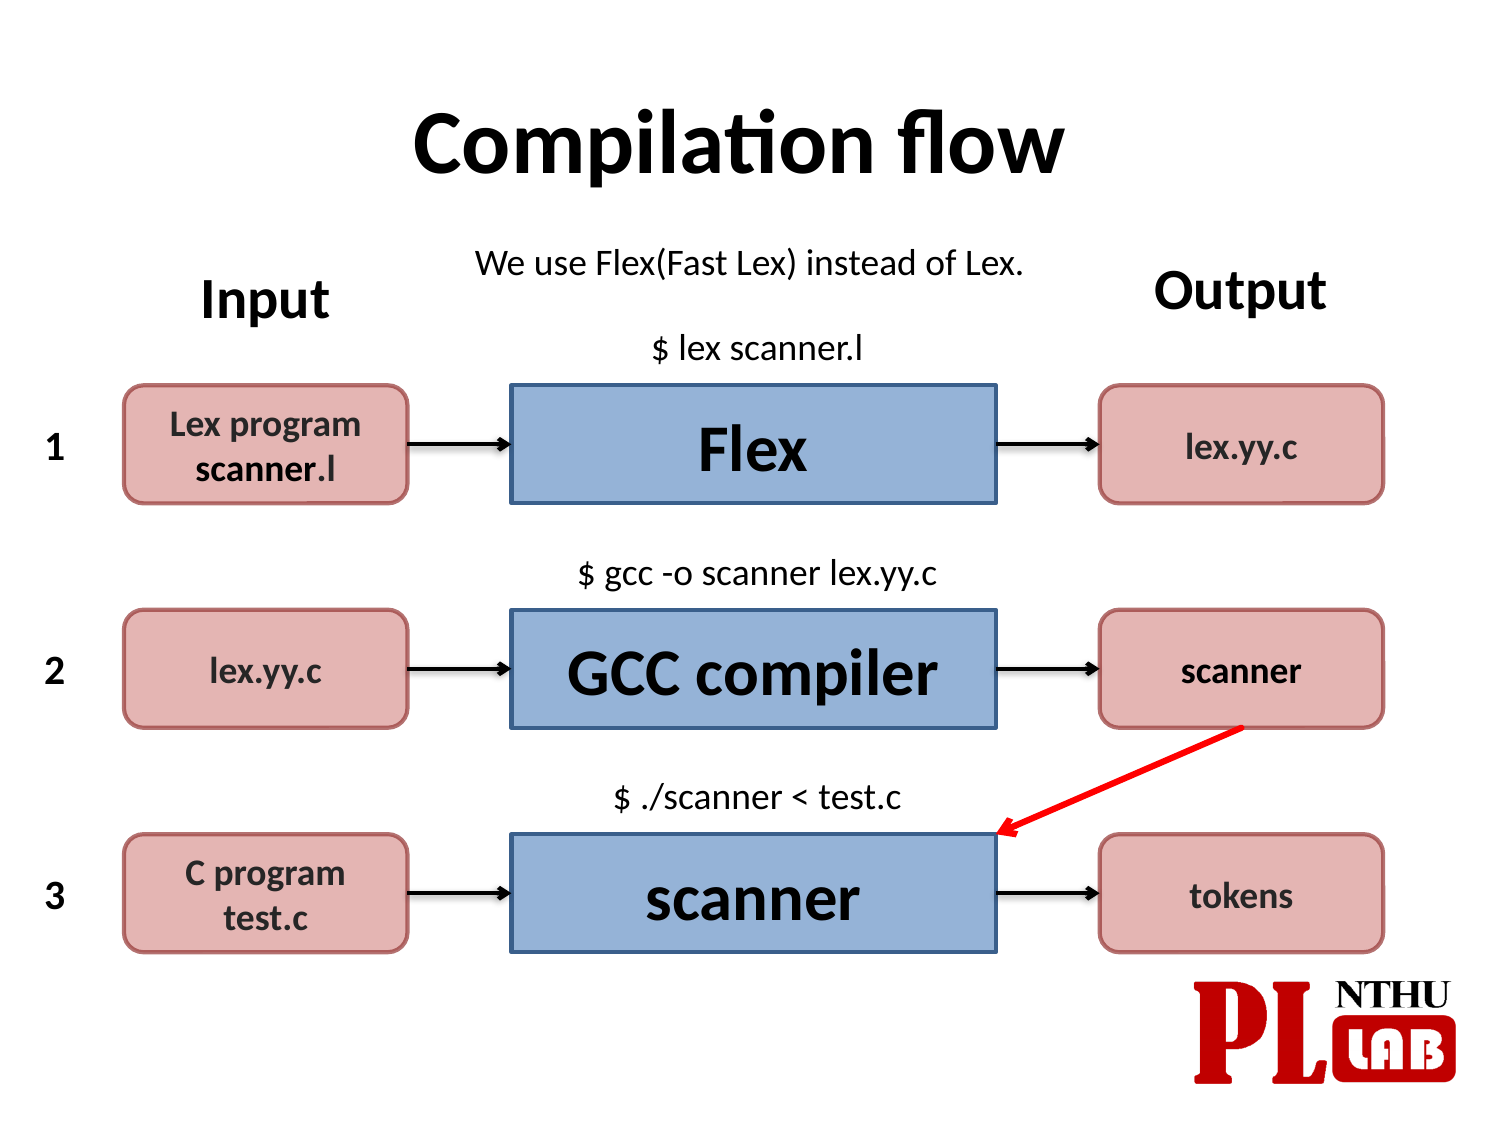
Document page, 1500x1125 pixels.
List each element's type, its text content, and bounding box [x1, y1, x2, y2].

text_box Output [1135, 243, 1348, 329]
title Compilation flow [64, 42, 1415, 231]
picture [1187, 964, 1467, 1094]
text_box Lex program scanner.l [121, 383, 410, 506]
text_box $ lex scanner.l [461, 315, 1053, 376]
text_box 2 [29, 635, 77, 701]
text_box scanner [509, 832, 998, 954]
text_box Input [159, 252, 372, 338]
text_box scanner [1097, 607, 1386, 730]
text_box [995, 727, 1242, 835]
text_box Flex [509, 383, 998, 505]
text_box 1 [29, 411, 77, 477]
text_box tokens [1097, 832, 1386, 955]
text_box lex.yy.c [1097, 383, 1386, 506]
text_box lex.yy.c [121, 607, 410, 730]
text_box We use Flex(Fast Lex) instead of Lex. [454, 230, 1046, 290]
text_box $ ./scanner < test.c [461, 764, 990, 825]
text_box GCC compiler [509, 608, 998, 730]
text_box 3 [29, 860, 77, 926]
text_box $ gcc -o scanner lex.yy.c [461, 540, 1053, 600]
text_box C program test.c [121, 832, 410, 955]
